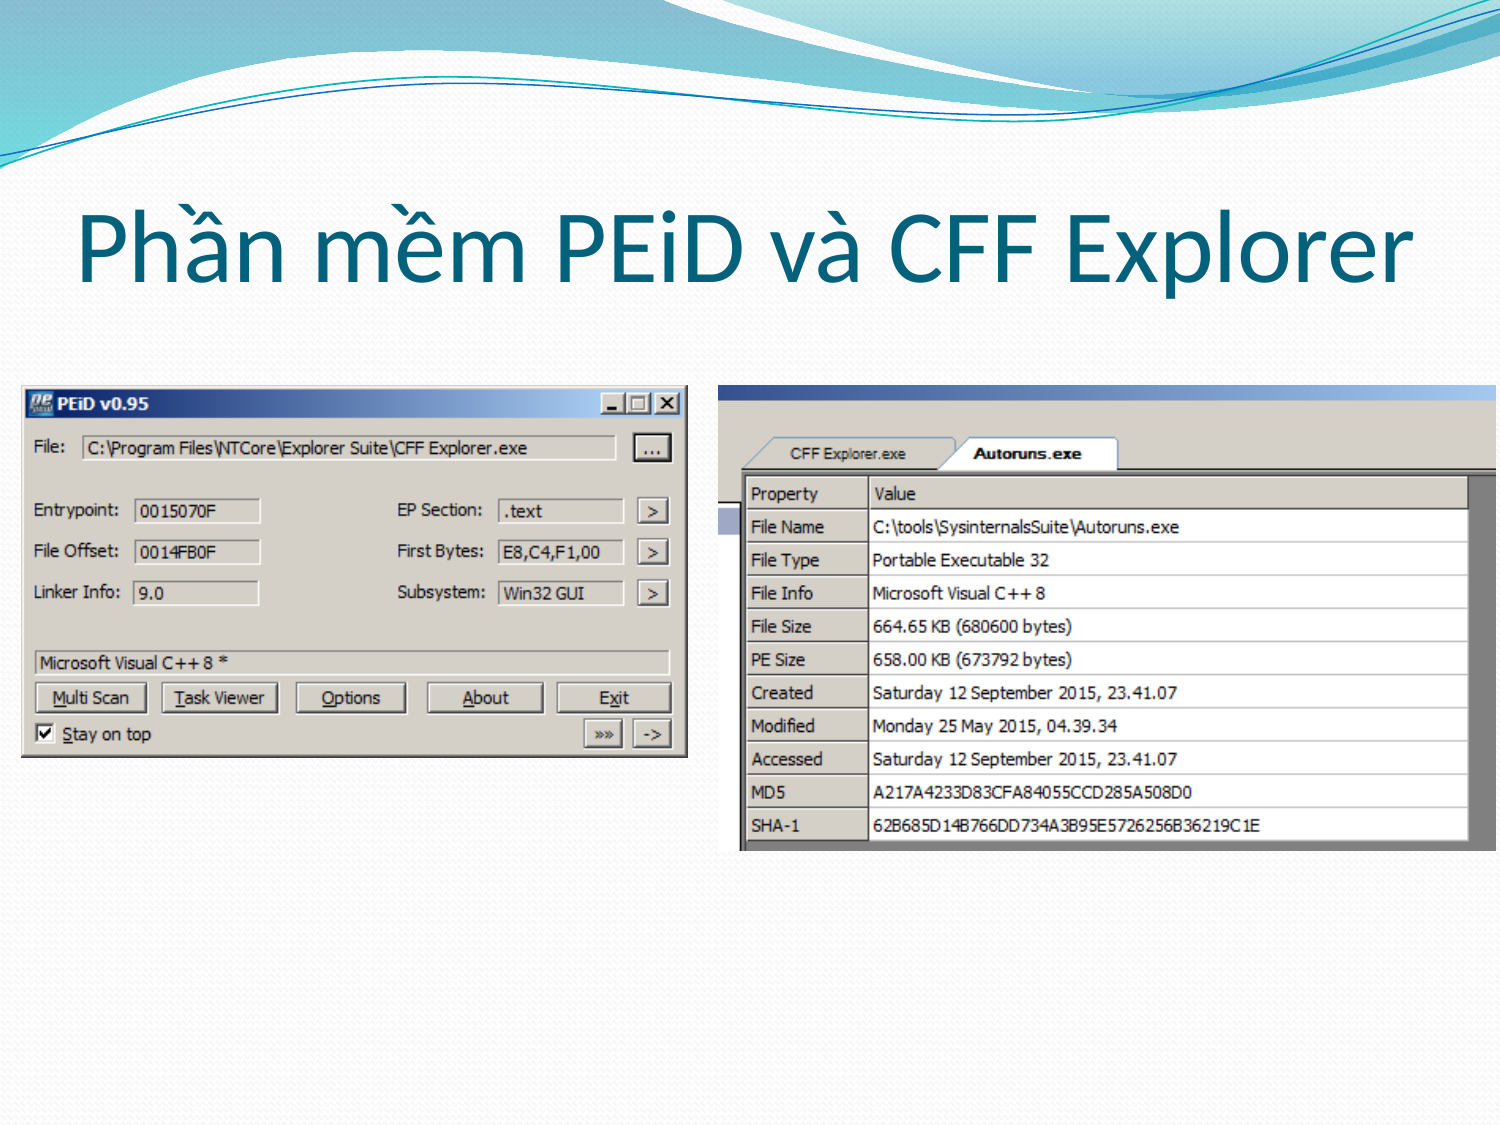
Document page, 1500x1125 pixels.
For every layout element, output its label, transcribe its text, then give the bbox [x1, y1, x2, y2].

picture [21, 385, 688, 759]
picture [717, 384, 1497, 851]
title Phần mềm PEiD và CFF Explorer [75, 115, 1425, 303]
